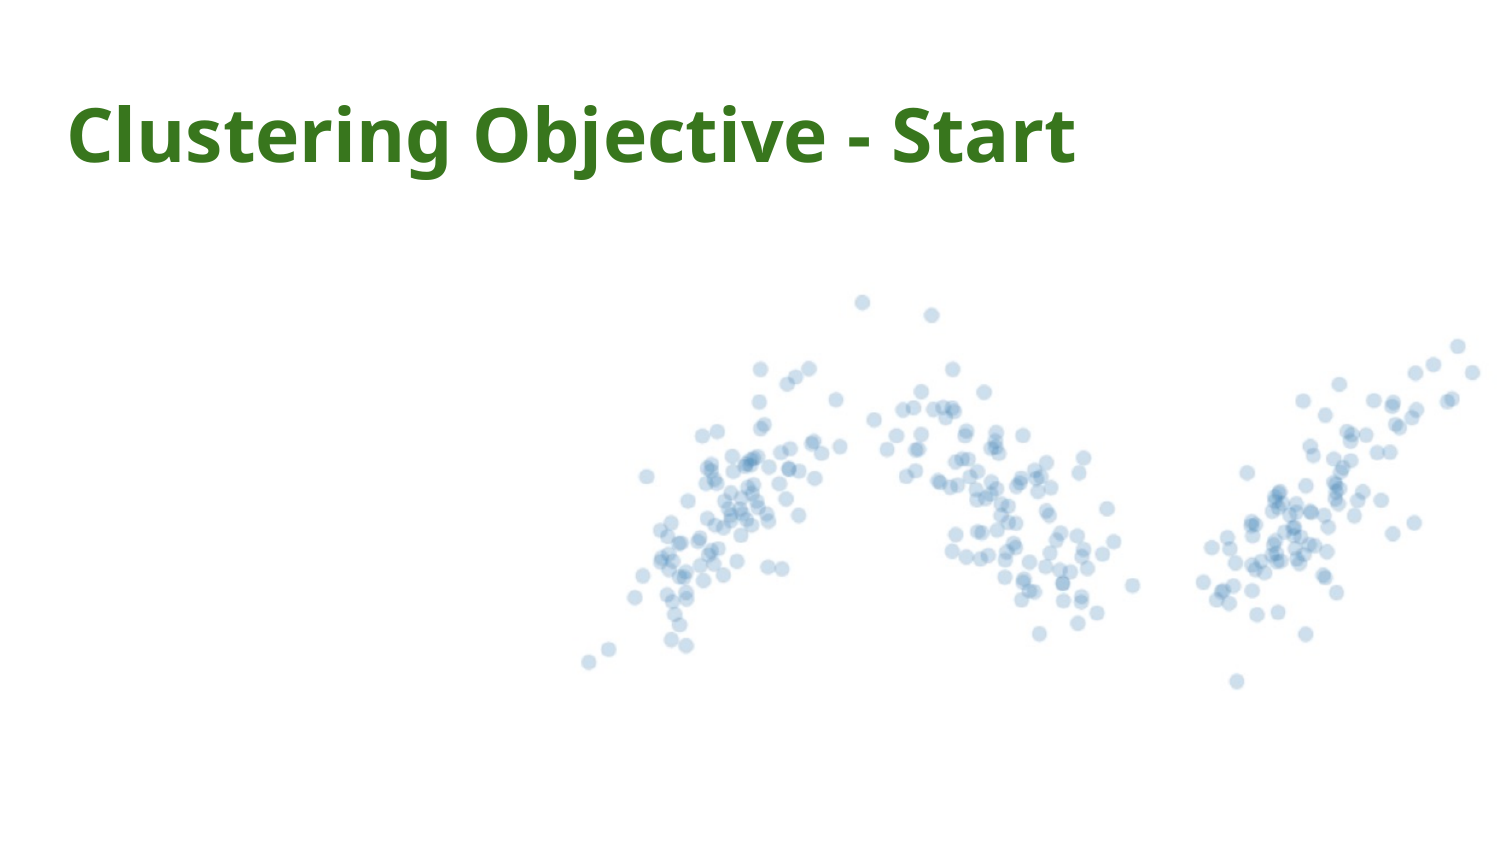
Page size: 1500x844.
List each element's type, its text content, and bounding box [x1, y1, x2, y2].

picture [561, 247, 1500, 738]
title Clustering Objective - Start [51, 72, 1449, 167]
